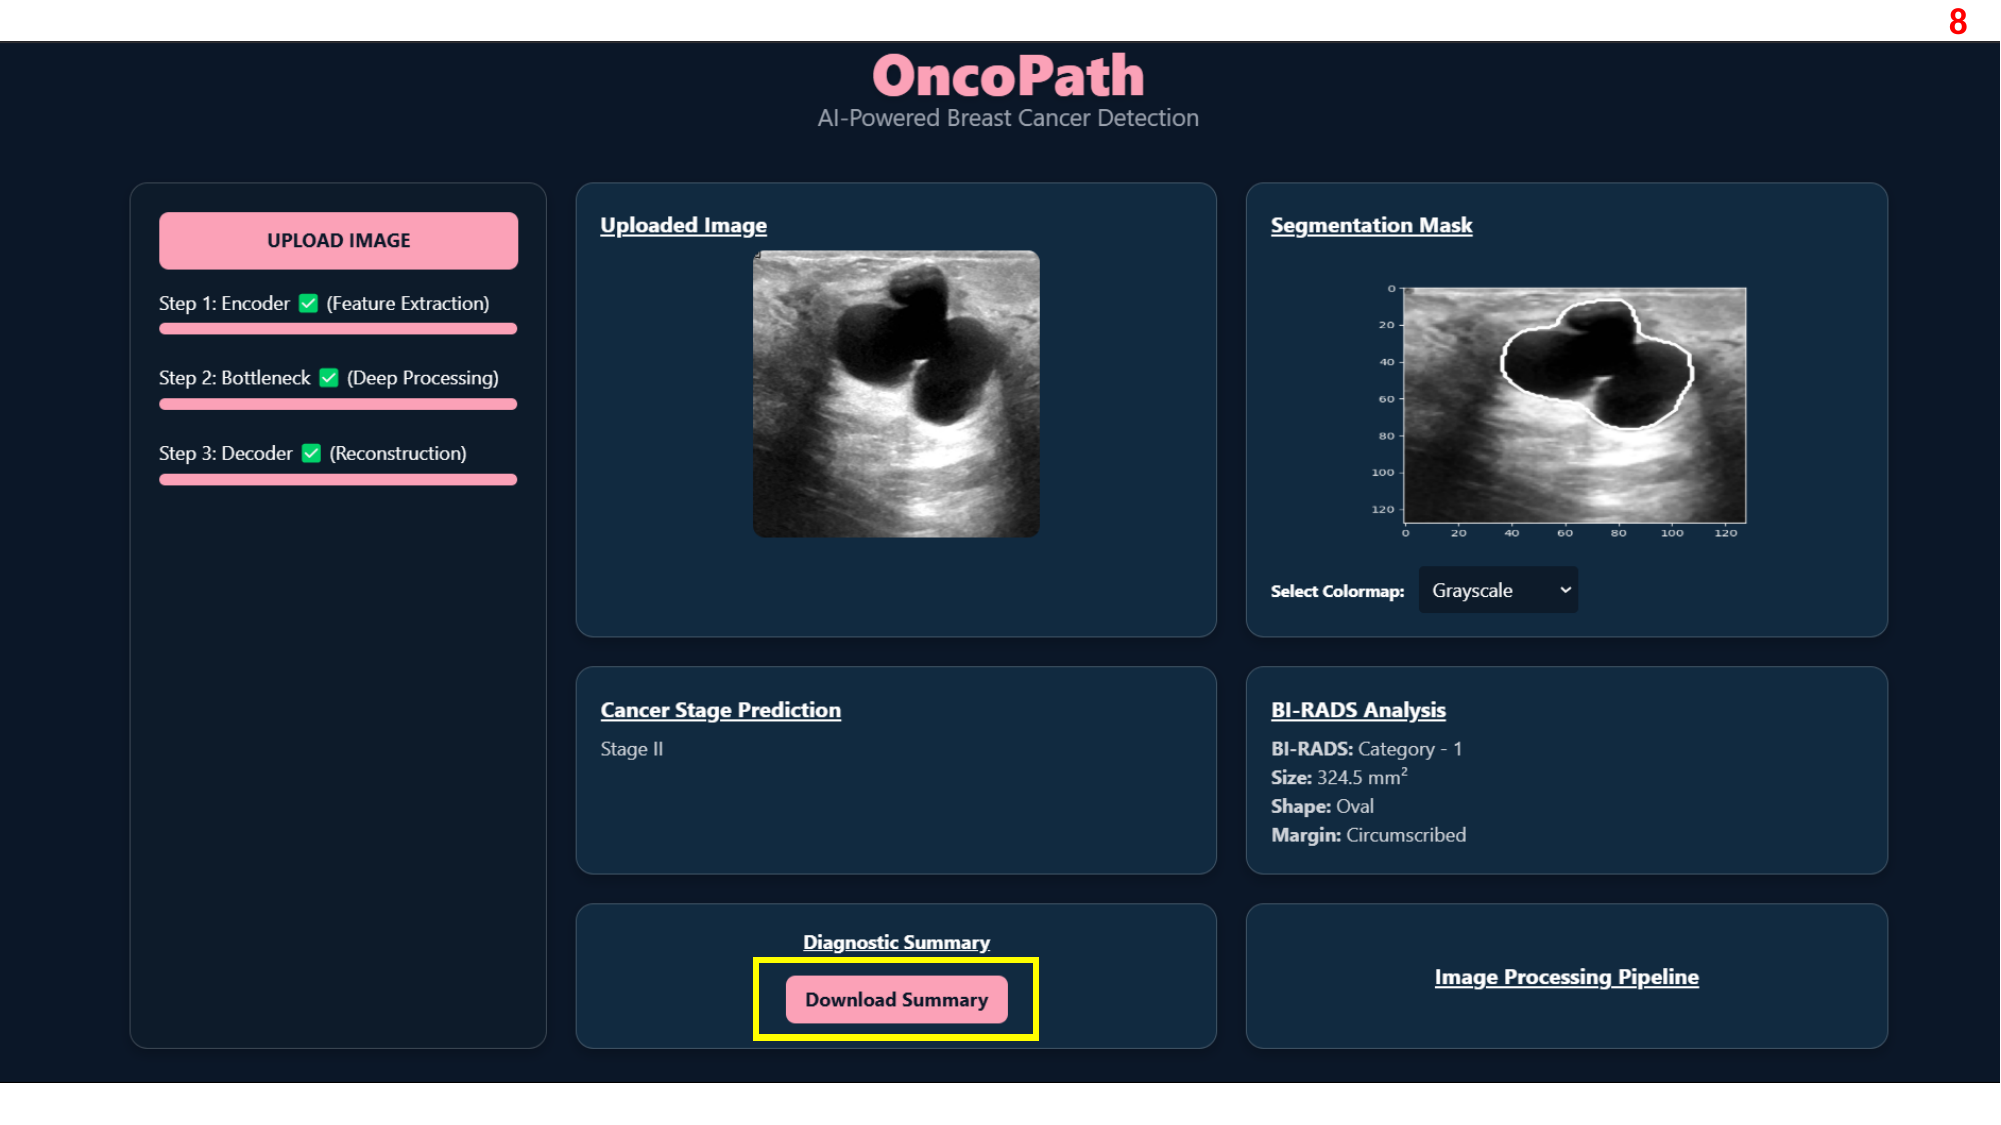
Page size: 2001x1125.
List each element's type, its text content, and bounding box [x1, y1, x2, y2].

text_box 8 [1934, 0, 1983, 41]
picture [0, 41, 2000, 1083]
